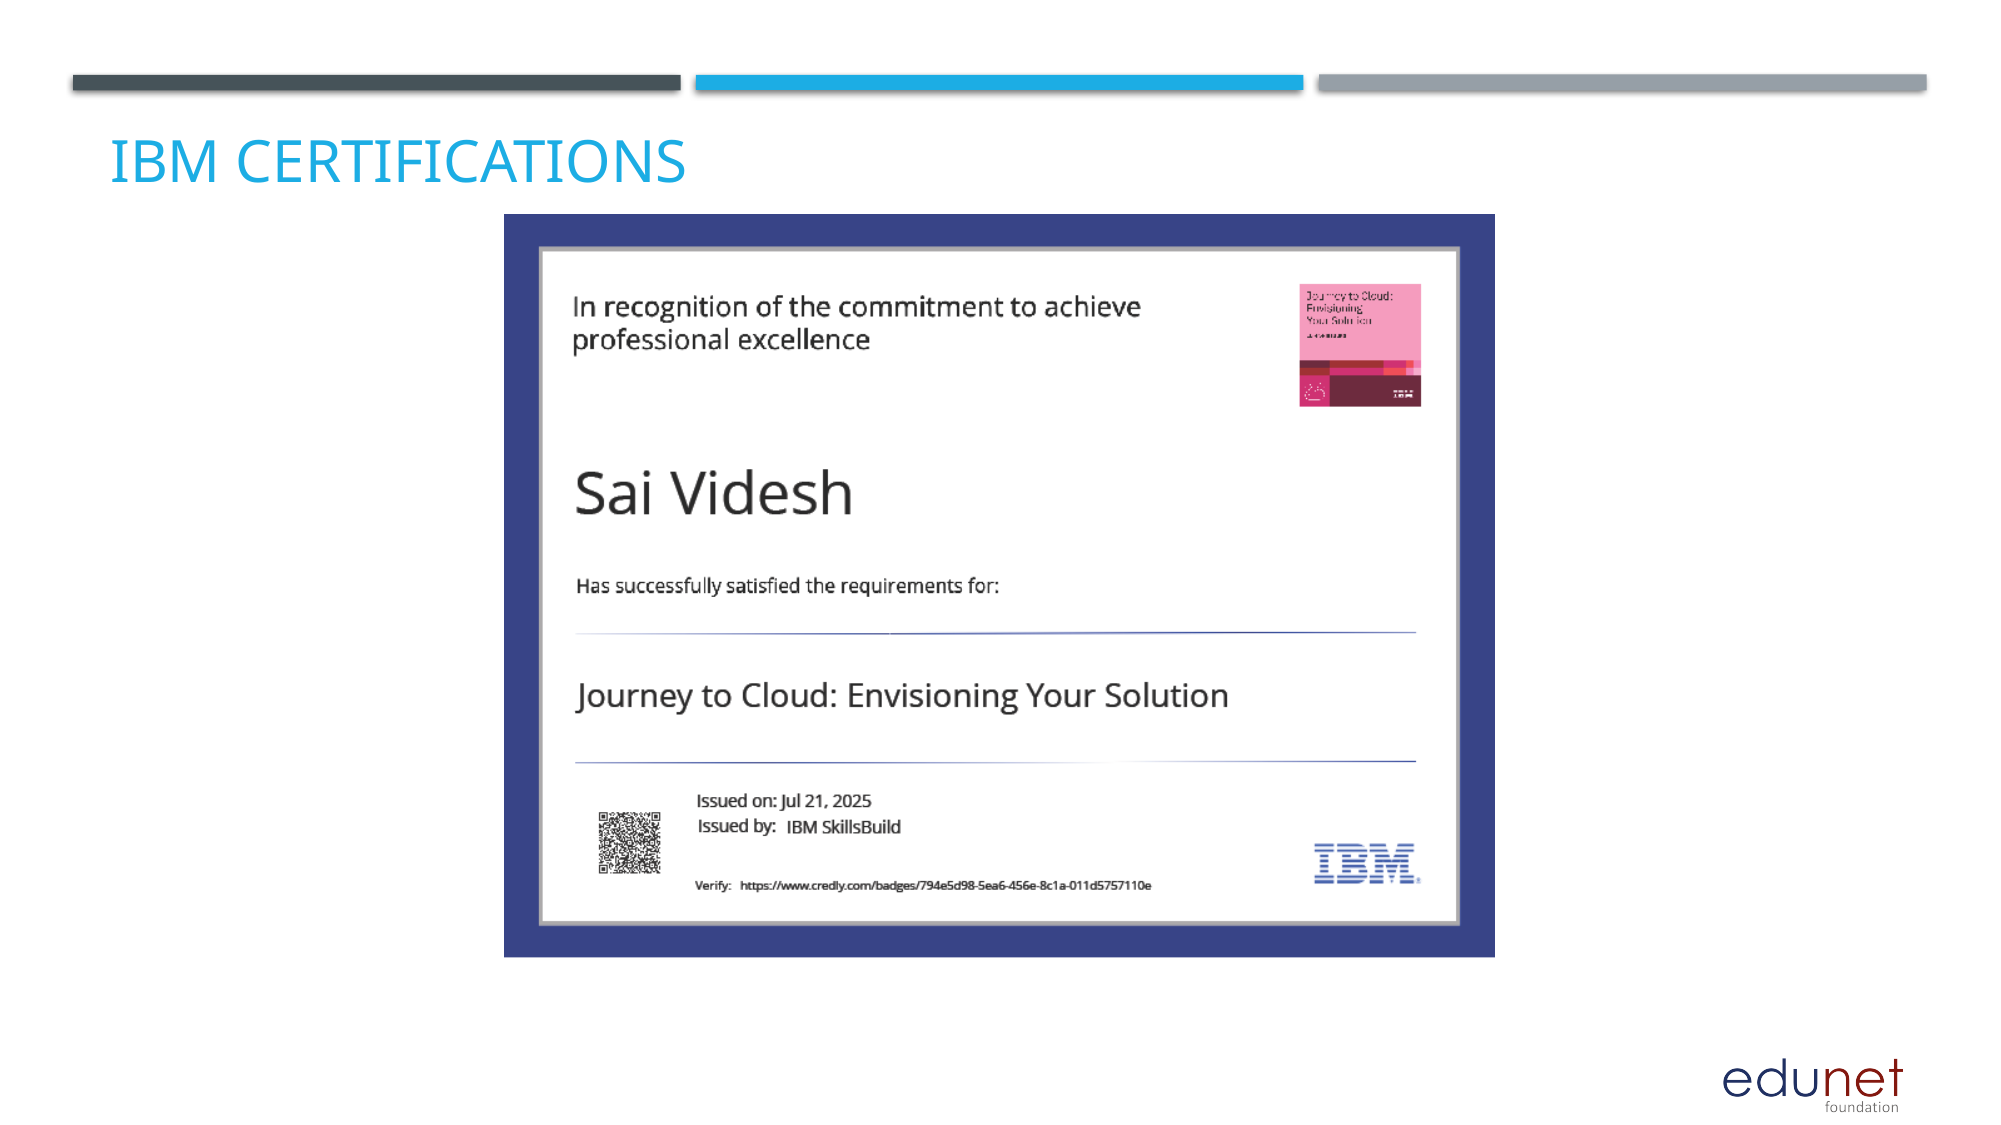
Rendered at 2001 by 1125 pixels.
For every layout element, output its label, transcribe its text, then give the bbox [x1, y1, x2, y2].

title IBM Certifications [95, 115, 1905, 203]
picture [1719, 1056, 1905, 1116]
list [504, 213, 1496, 980]
